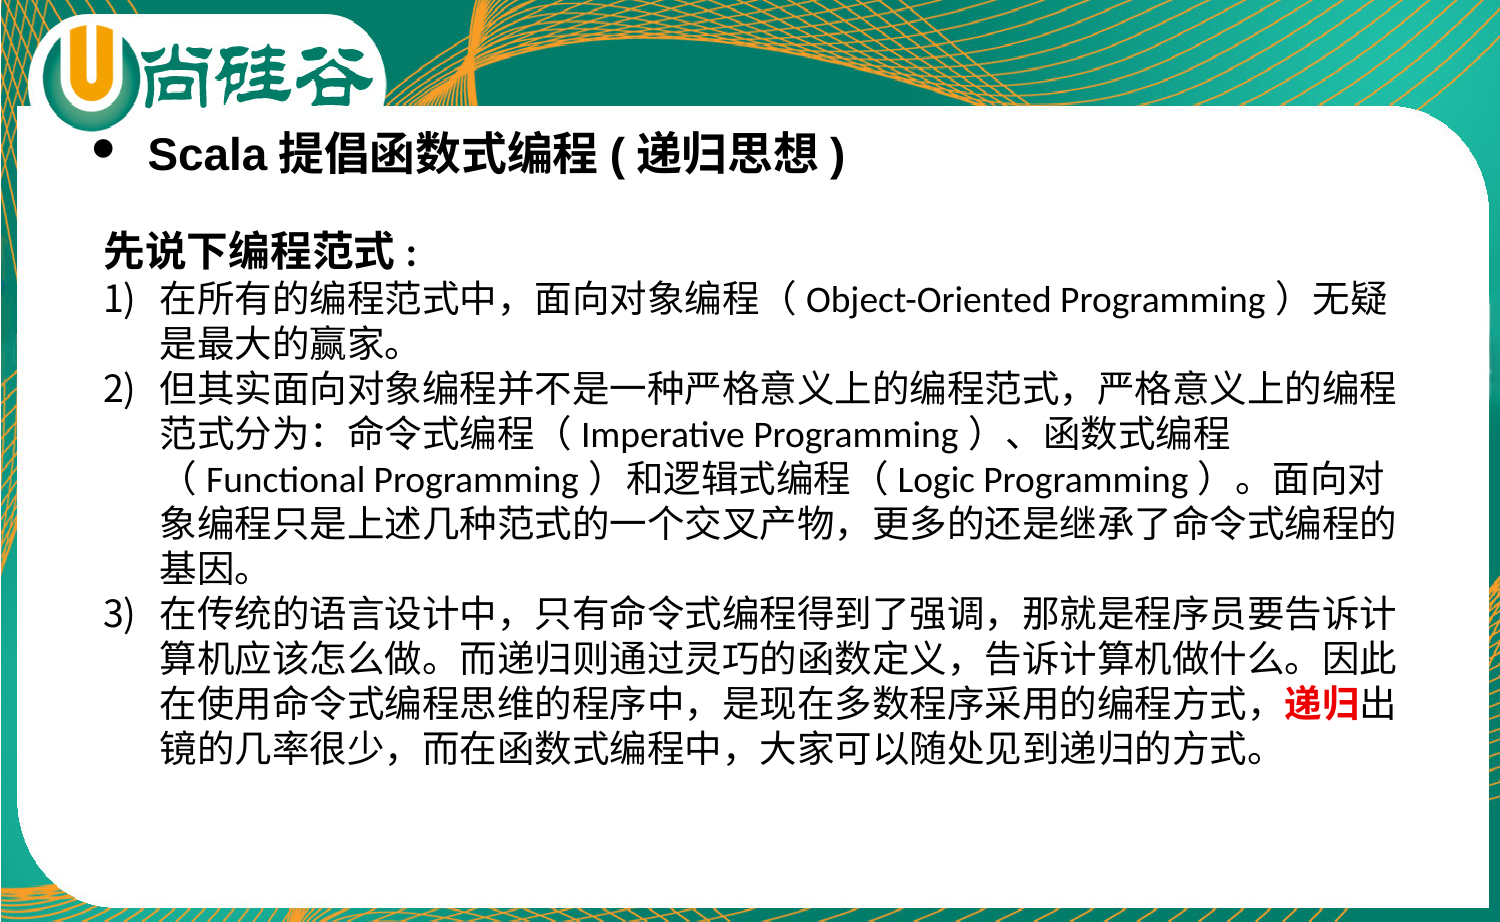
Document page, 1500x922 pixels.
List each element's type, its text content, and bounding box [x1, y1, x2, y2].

text_box [88, 204, 1471, 469]
text_box Scala提倡函数式编程(递归思想) [76, 123, 1424, 188]
picture [0, 0, 1500, 922]
text_box 先说下编程范式: 在所有的编程范式中，面向对象编程（Object-Oriented Programming）无疑是最大的赢家。 但其实面向对象编程并不是一种严格意义上的编程范式，严格意义上的编程范式分为：命令式编程（Imperative Programming）、函数式编程（Functional Programming）和逻辑式编程（Logic Programming）。面向对象编程只是上述几种范式的一个交叉产物，更多的还是继承了命令式编程的基因。 在传统的语言设计中，只有命令式编程得到了强调，那就是程序员要告诉计算机应该怎么做。而递归则通过灵巧的函数定义，告诉计算机做什么。因此在使用命令式编程思维的程序中，是现在多数程序采用的编程方式，递归出镜的几率很少，而在函数式编程中，大家可以随处见到递归的方式。 [88, 217, 1424, 778]
